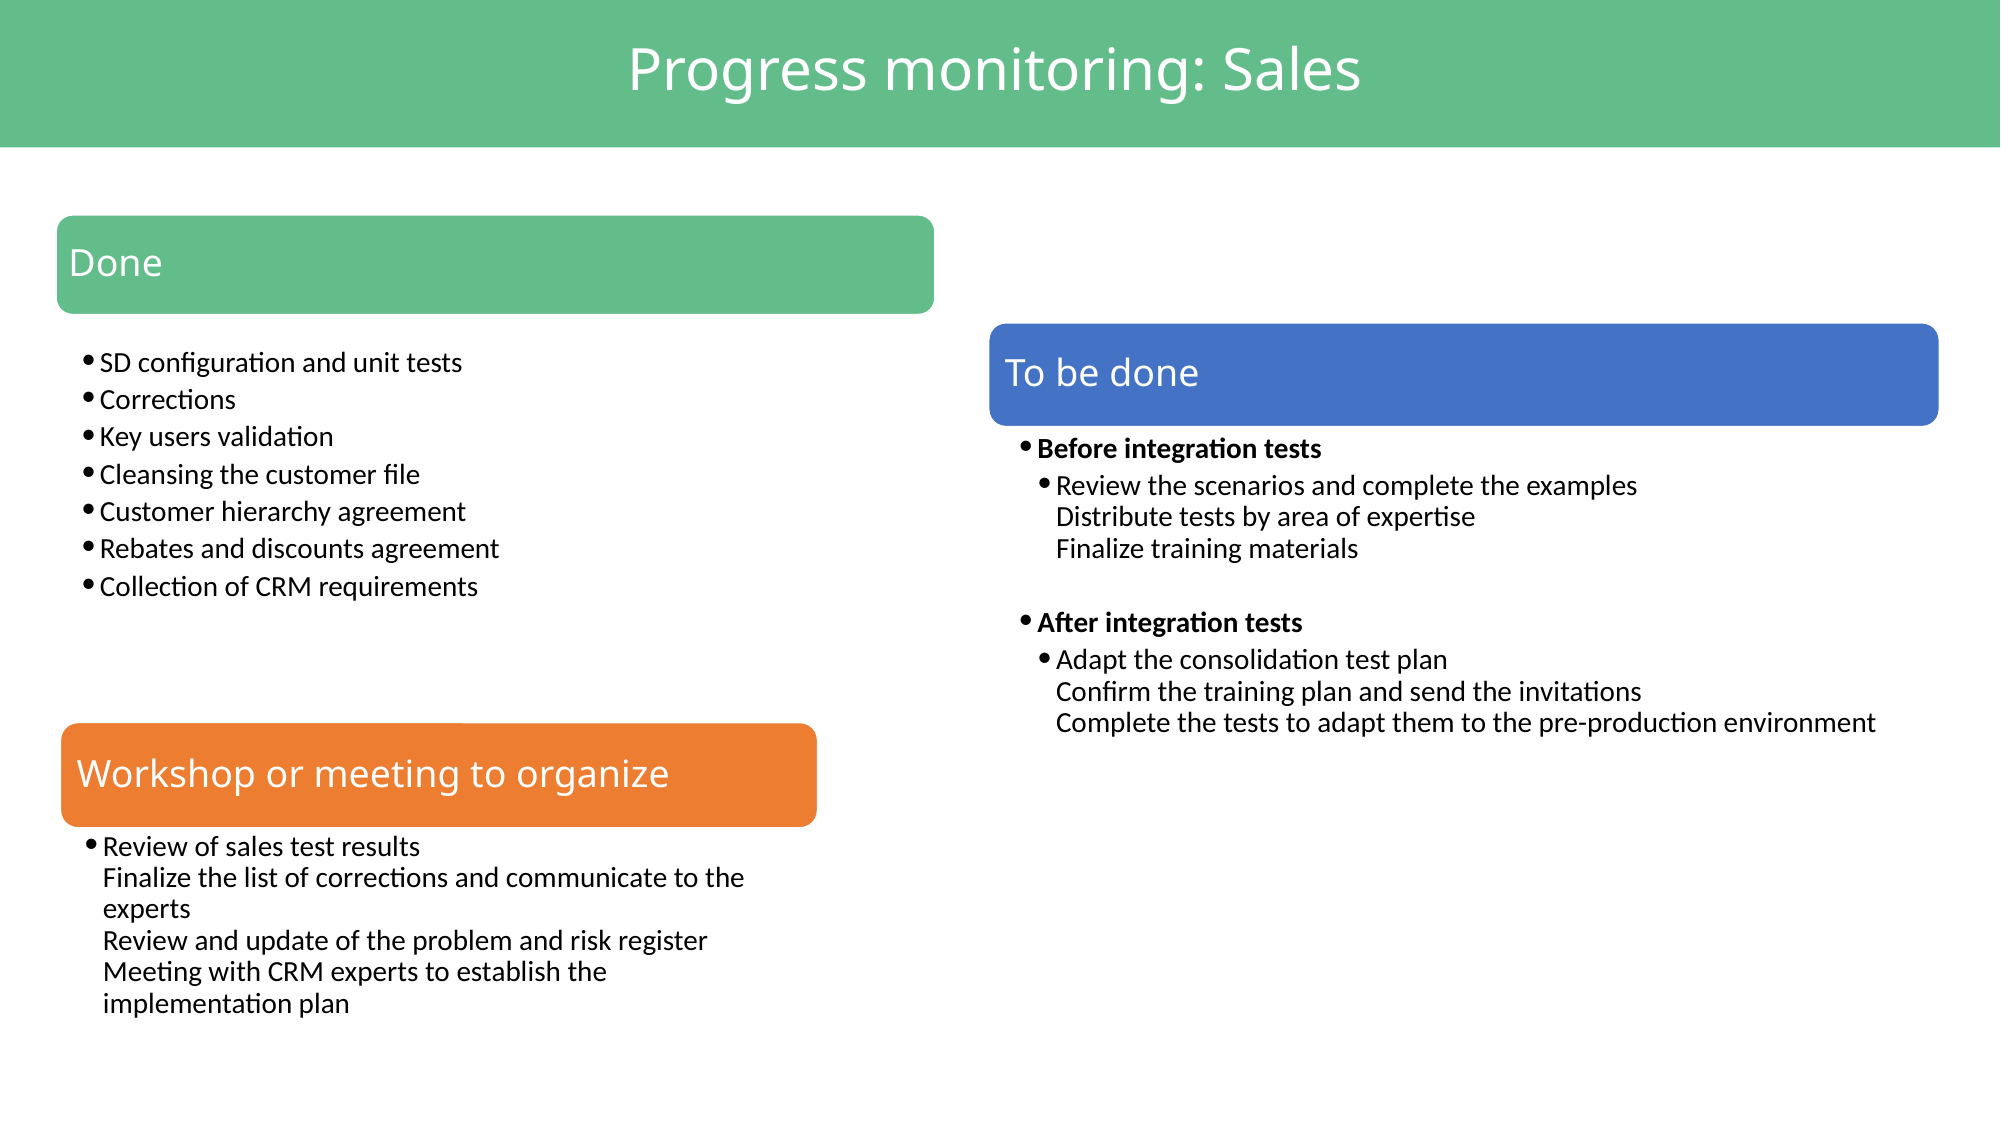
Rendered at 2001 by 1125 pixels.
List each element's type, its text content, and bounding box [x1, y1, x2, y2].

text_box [59, 788, 819, 1049]
title Progress monitoring: Sales [71, 32, 1919, 112]
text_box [53, 266, 933, 780]
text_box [55, 214, 936, 269]
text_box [988, 322, 1940, 828]
text_box [0, 0, 2000, 148]
